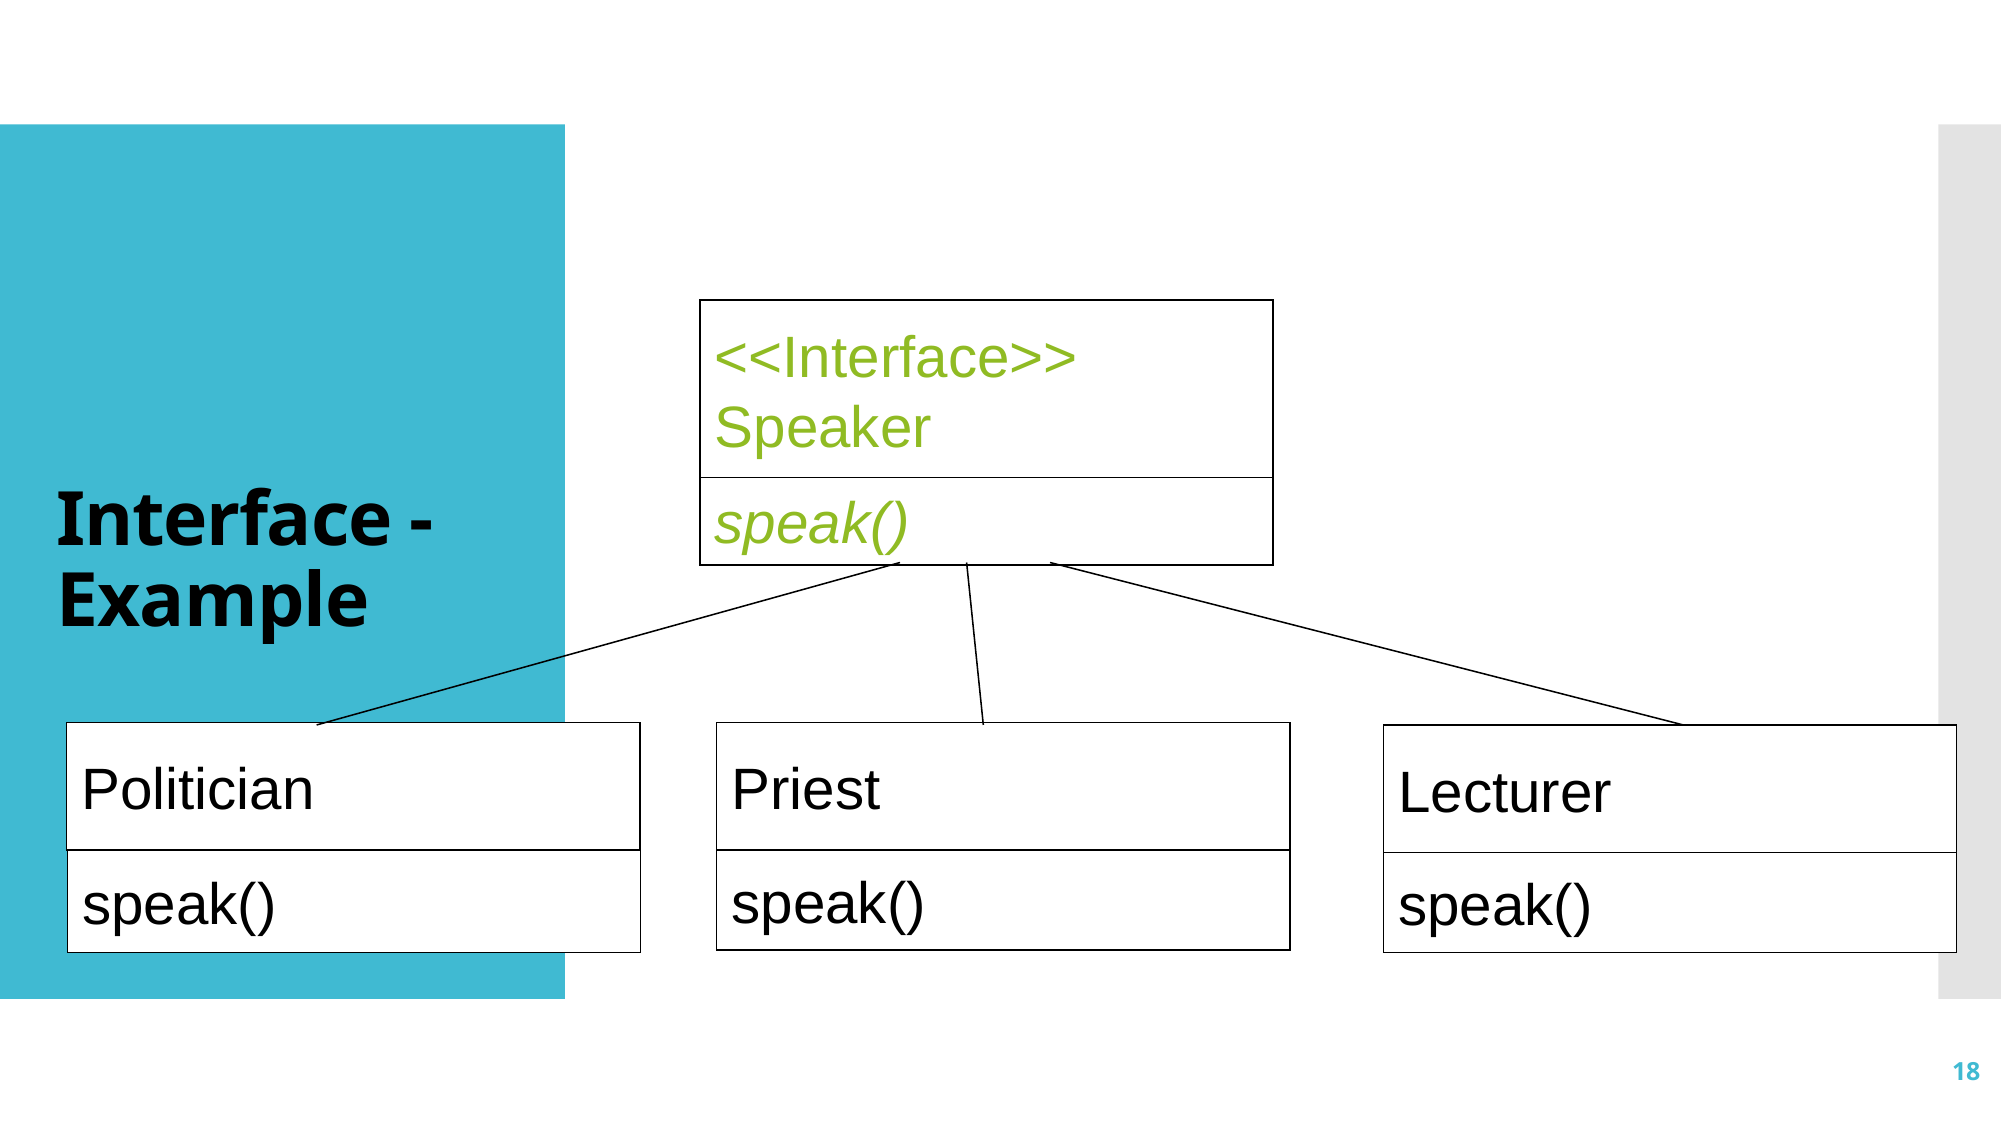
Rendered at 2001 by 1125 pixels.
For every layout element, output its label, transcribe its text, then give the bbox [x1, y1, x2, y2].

text_box Politician [66, 722, 640, 850]
text_box speak() [1383, 852, 1957, 953]
slide_number 18 [1744, 1042, 1996, 1103]
text_box <<Interface>> Speaker [699, 299, 1274, 478]
title Interface - Example [41, 184, 536, 940]
text_box speak() [699, 478, 1274, 565]
text_box Lecturer [1383, 725, 1957, 852]
text_box speak() [716, 849, 1290, 950]
text_box Priest [716, 722, 1290, 849]
text_box speak() [67, 849, 641, 953]
